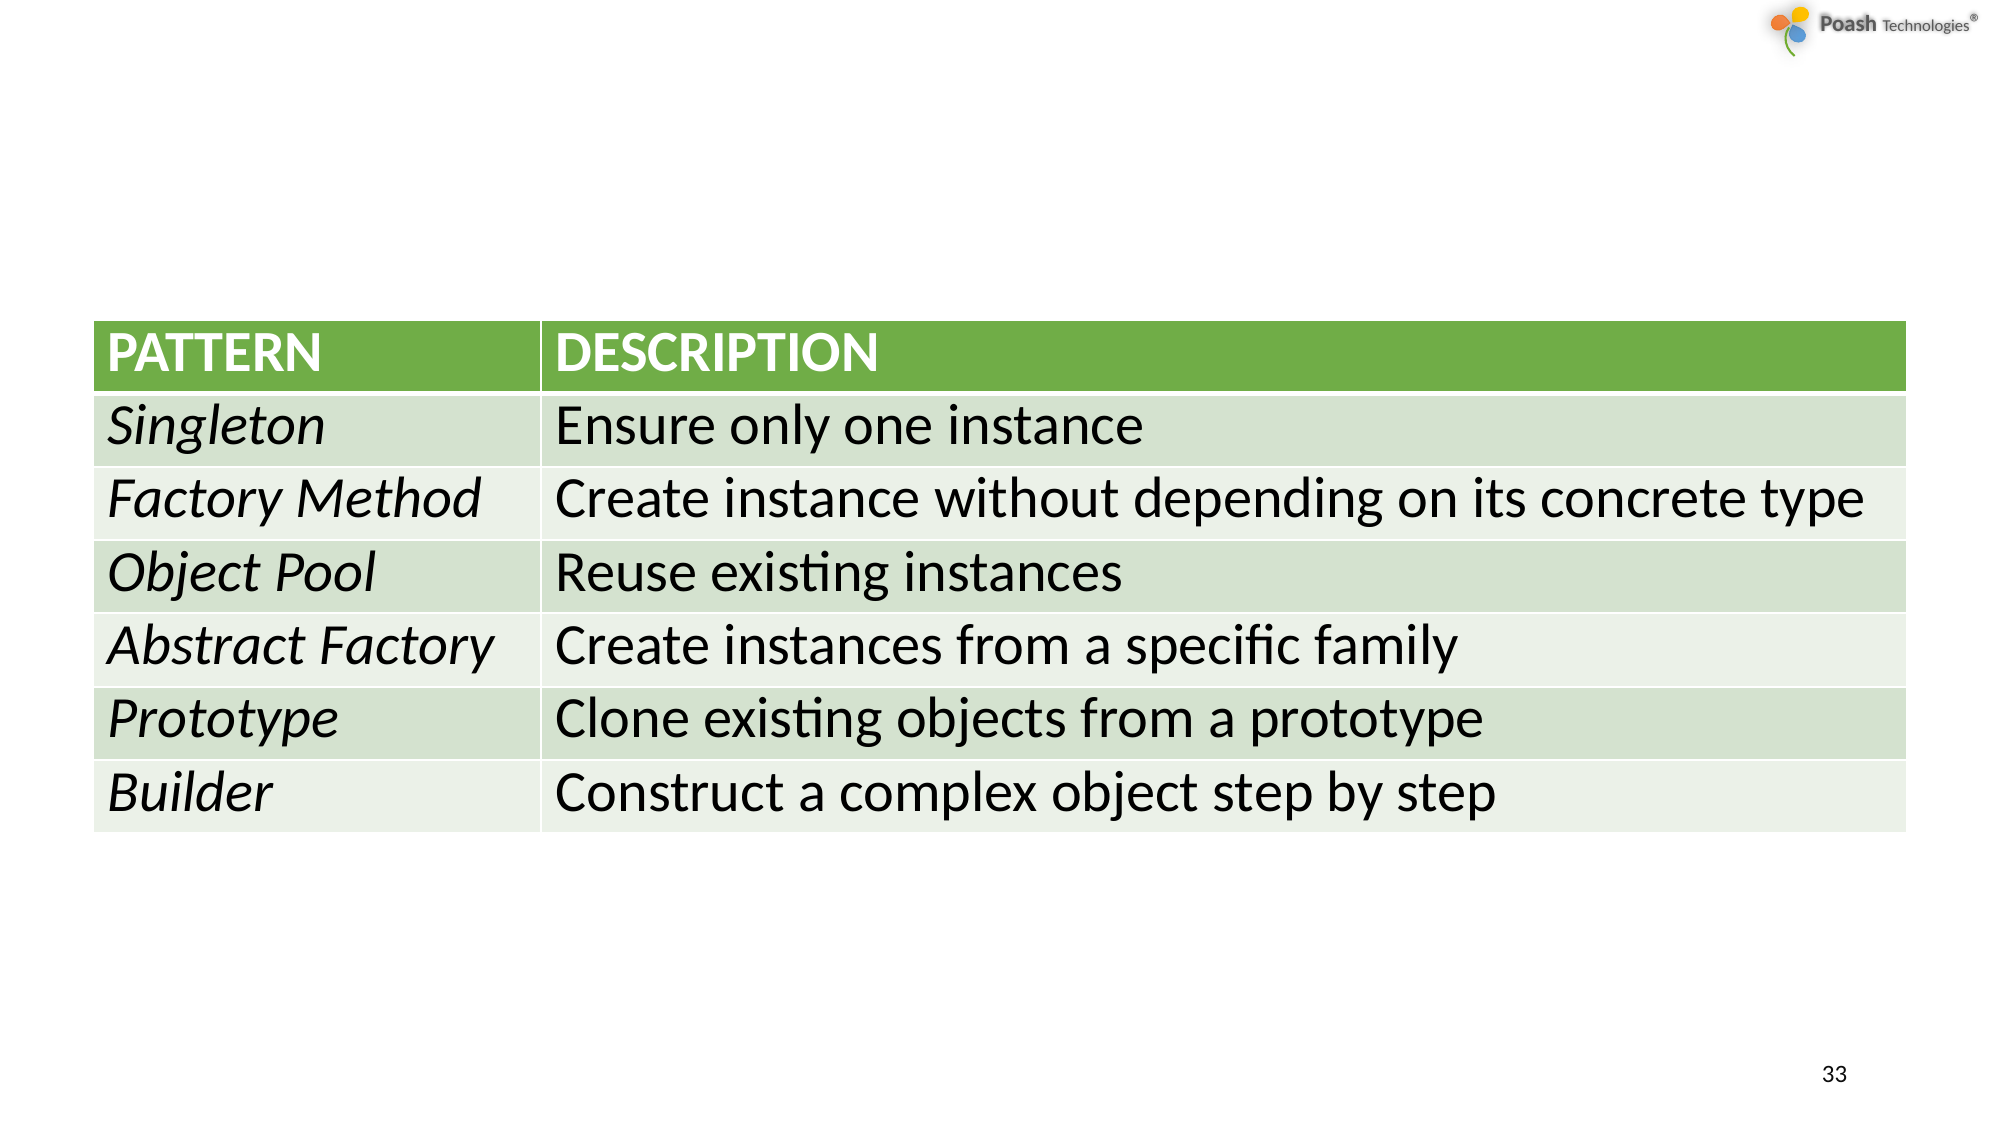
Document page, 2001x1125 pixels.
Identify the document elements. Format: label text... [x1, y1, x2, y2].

table_cell Ensure only one instance [542, 396, 1906, 466]
table_cell Builder [94, 761, 540, 832]
slide_number 33 [1412, 1042, 1863, 1103]
table_header DESCRIPTION [542, 321, 1906, 391]
table_cell Create instance without depending on its concrete type [542, 468, 1906, 539]
table_cell Prototype [94, 688, 540, 759]
table_cell Create instances from a specific family [542, 614, 1906, 686]
table_cell Clone existing objects from a prototype [542, 688, 1906, 759]
table_cell Construct a complex object step by step [542, 761, 1906, 832]
table_cell Reuse existing instances [542, 541, 1906, 612]
table_header PATTERN [94, 321, 540, 391]
table_cell Abstract Factory [94, 614, 540, 686]
table_cell Factory Method [94, 468, 540, 539]
table_cell Object Pool [94, 541, 540, 612]
table_cell Singleton [94, 396, 540, 466]
